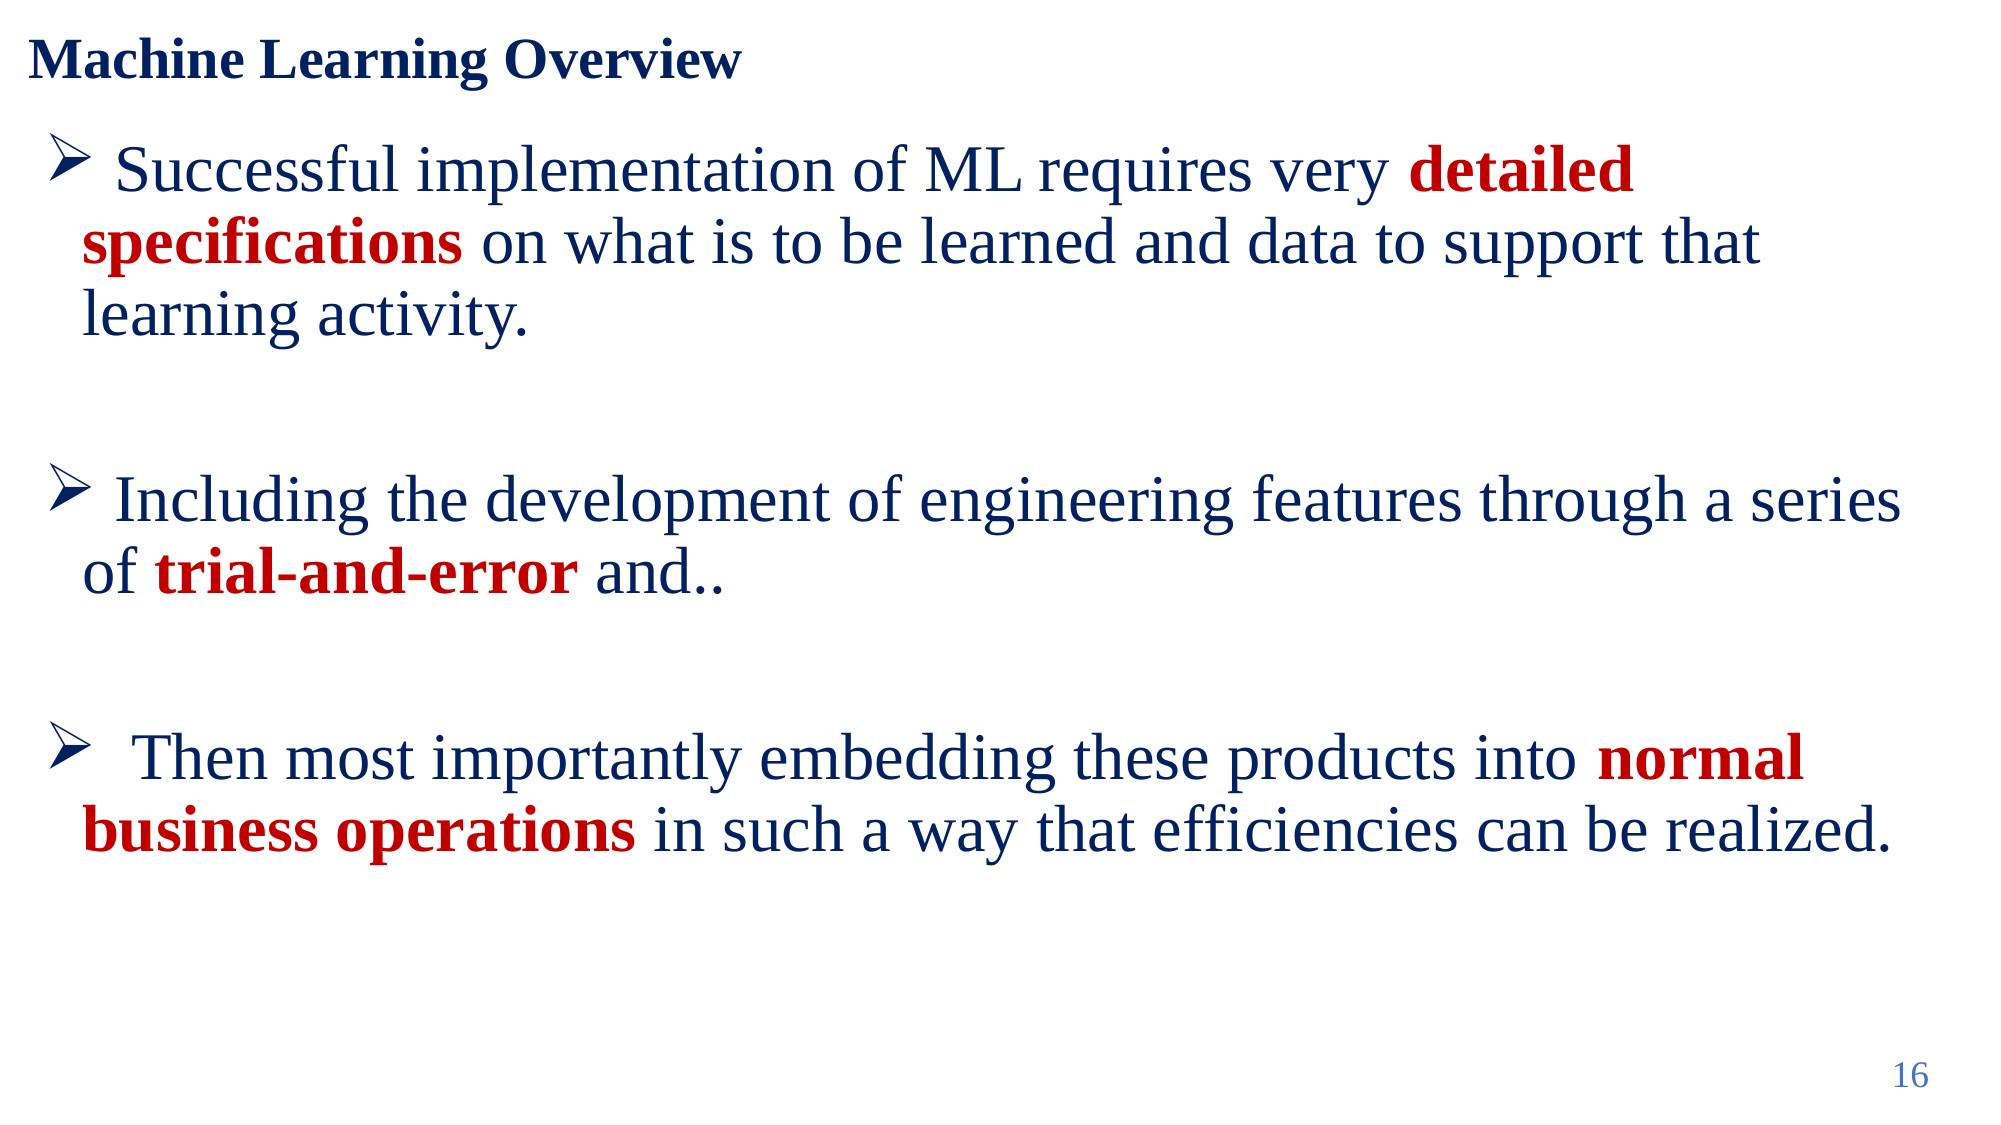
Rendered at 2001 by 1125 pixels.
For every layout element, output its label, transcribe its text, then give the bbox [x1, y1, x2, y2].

title Machine Learning Overview [13, 0, 1739, 120]
slide_number 16 [1493, 1042, 1944, 1103]
list Successful implementation of ML requires very detailed specifications on what is to be learned and data to support that learning activity. Including the development of engineering features through a series of trial-and-error and.. Then most importantly embedding these products into normal business operations in such a way that efficiencies can be realized. [29, 126, 1923, 929]
